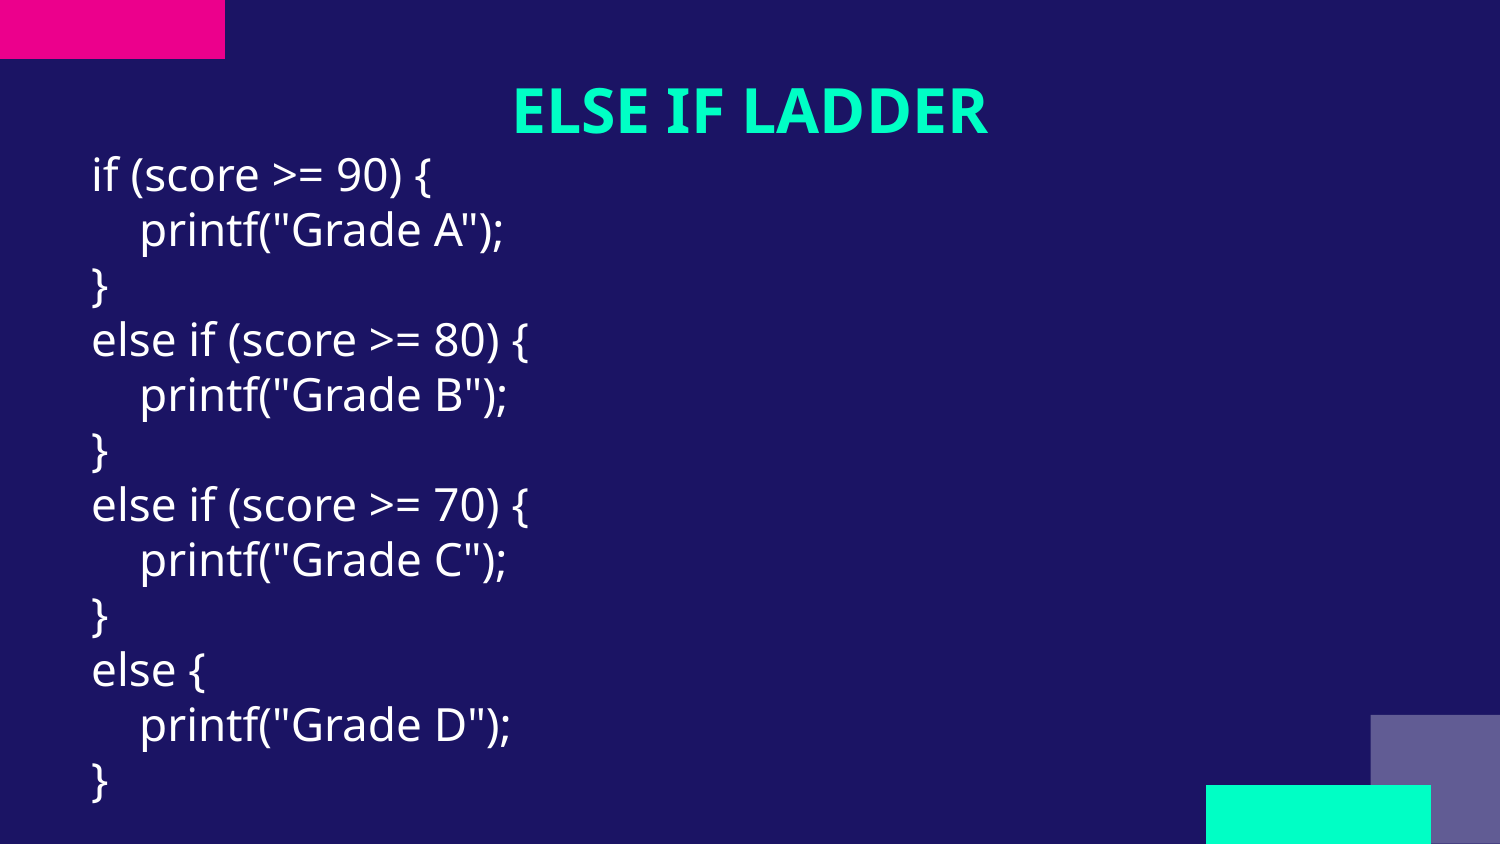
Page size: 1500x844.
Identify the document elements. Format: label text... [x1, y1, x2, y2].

title if (score >= 90) { printf("Grade A"); } else if (score >= 80) { printf("Grade B"); } else if (score >= 70) { printf("Grade C"); } else { printf("Grade D"); } [76, 139, 1138, 844]
title ELSE IF LADDER [209, 56, 1291, 166]
